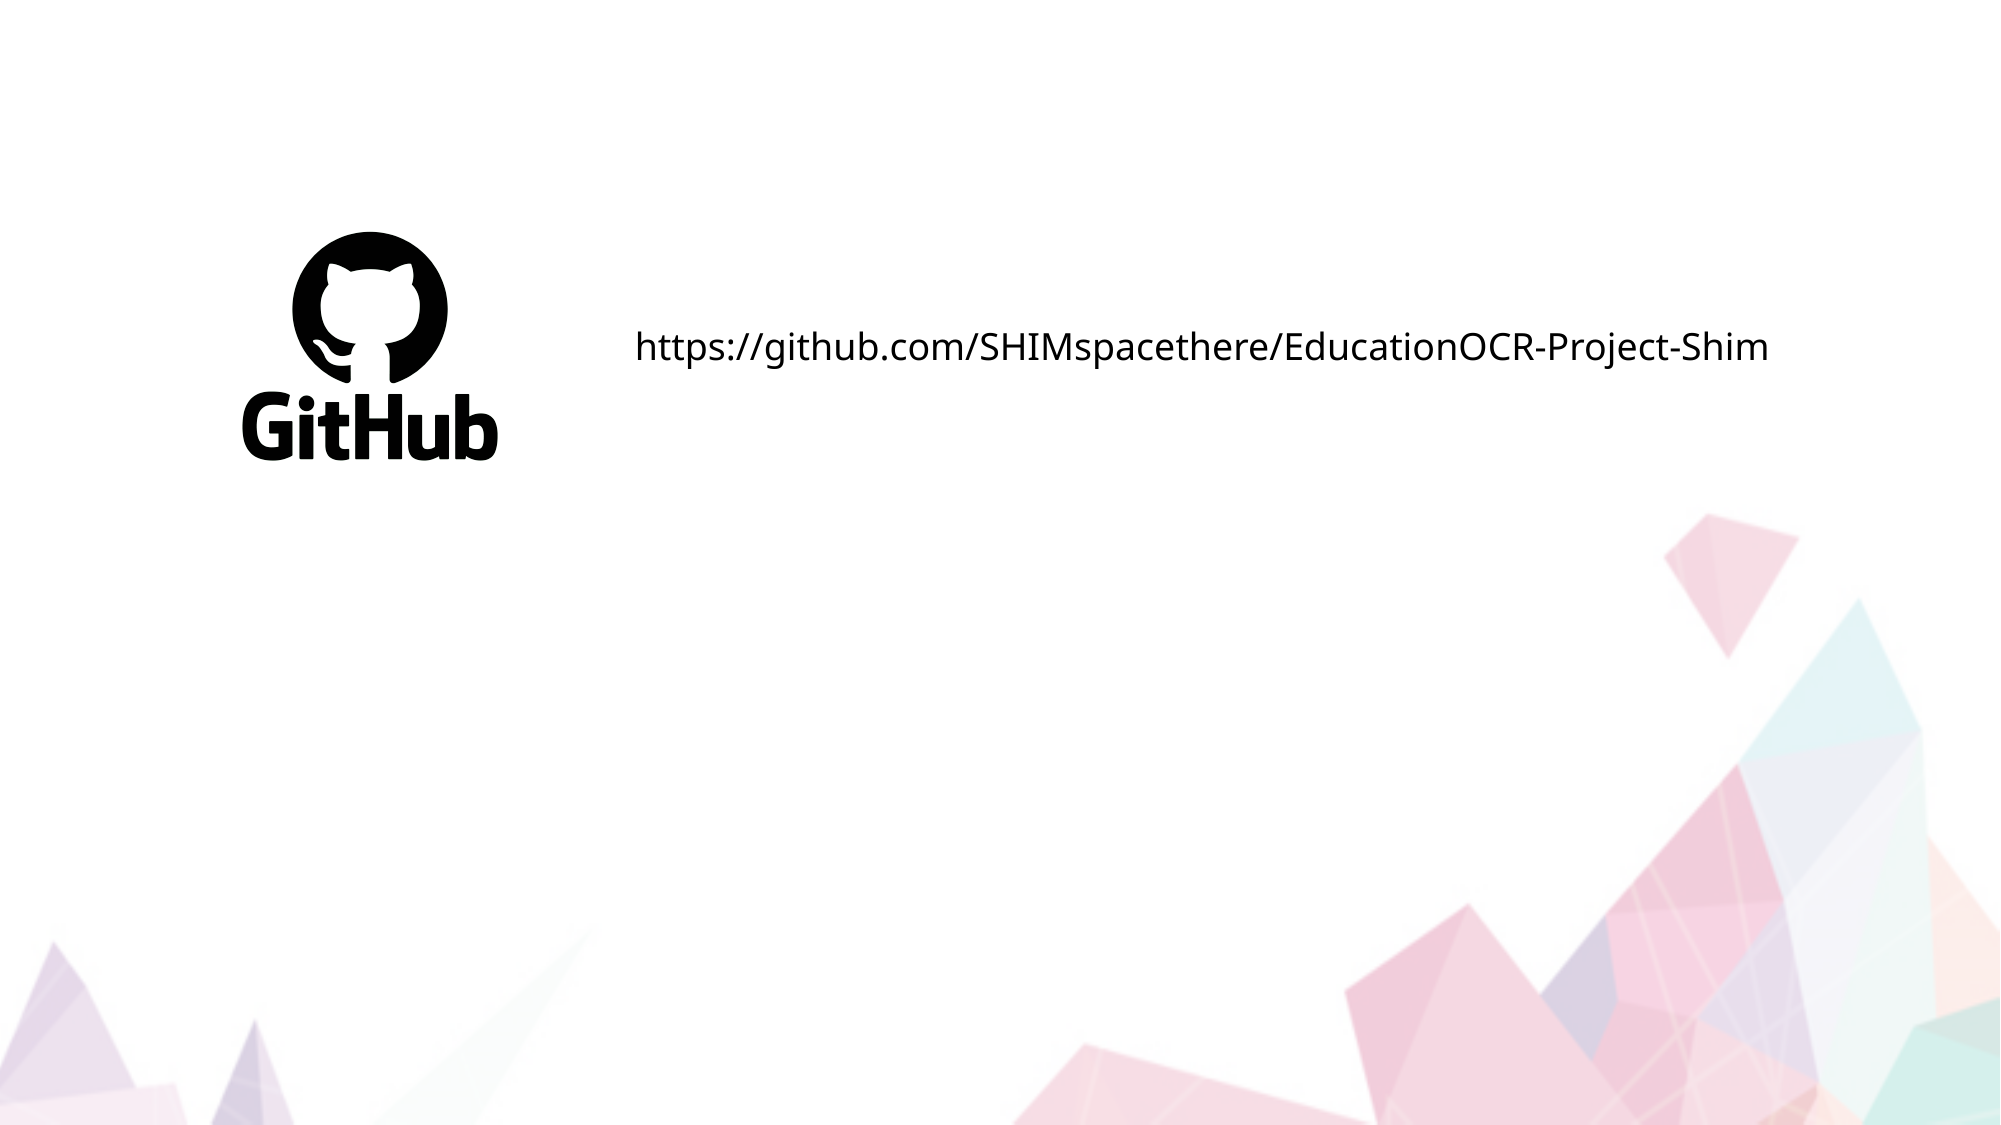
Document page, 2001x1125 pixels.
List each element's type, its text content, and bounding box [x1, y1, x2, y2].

text_box https://github.com/SHIMspacethere/EducationOCR-Project-Shim [620, 315, 1936, 376]
picture [160, 228, 580, 464]
